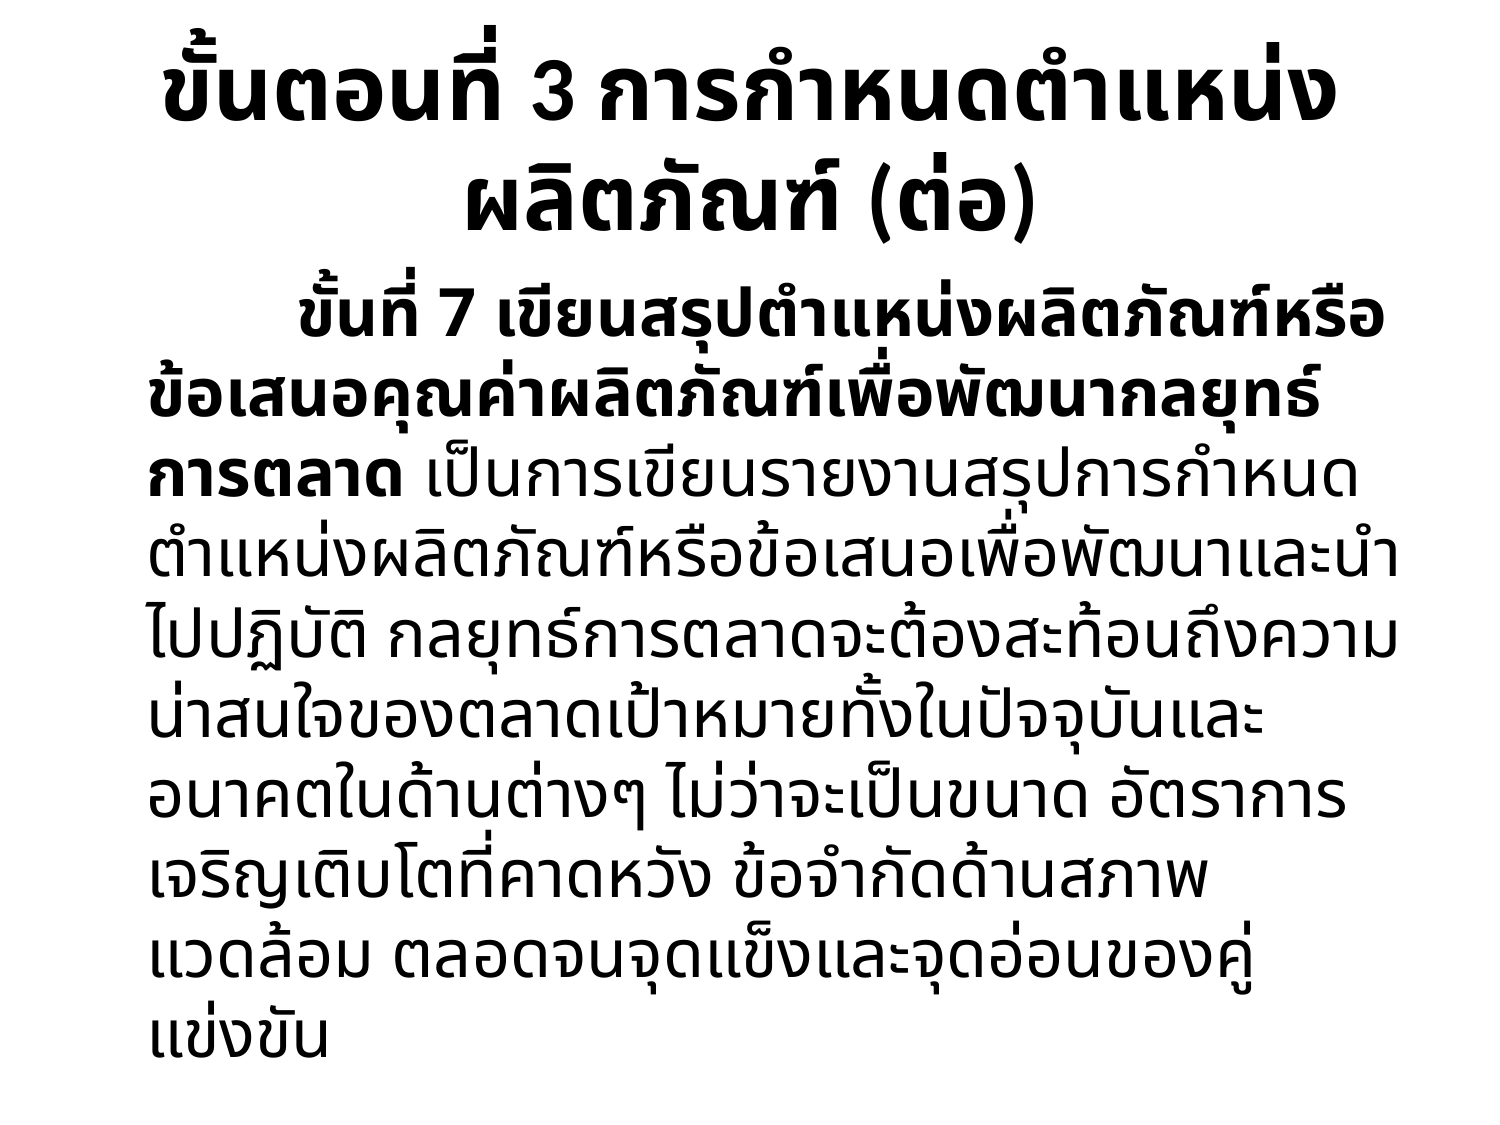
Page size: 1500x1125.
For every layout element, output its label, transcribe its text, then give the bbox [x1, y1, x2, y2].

title ขั้นตอนที่ 3 การกำหนดตำแหน่งผลิตภัณฑ์ (ต่อ) [75, 45, 1425, 233]
list ขั้นที่ 7 เขียนสรุปตำแหน่งผลิตภัณฑ์หรือข้อเสนอคุณค่าผลิตภัณฑ์เพื่อพัฒนากลยุทธ์การตลาด เป็นการเขียนรายงานสรุปการกำหนดตำแหน่งผลิตภัณฑ์หรือข้อเสนอเพื่อพัฒนาและนำไปปฏิบัติ กลยุทธ์การตลาดจะต้องสะท้อนถึงความน่าสนใจของตลาดเป้าหมายทั้งในปัจจุบันและอนาคตในด้านต่างๆ ไม่ว่าจะเป็นขนาด อัตราการเจริญเติบโตที่คาดหวัง ข้อจำกัดด้านสภาพแวดล้อม ตลอดจนจุดแข็งและจุดอ่อนของคู่แข่งขัน [75, 262, 1425, 1125]
